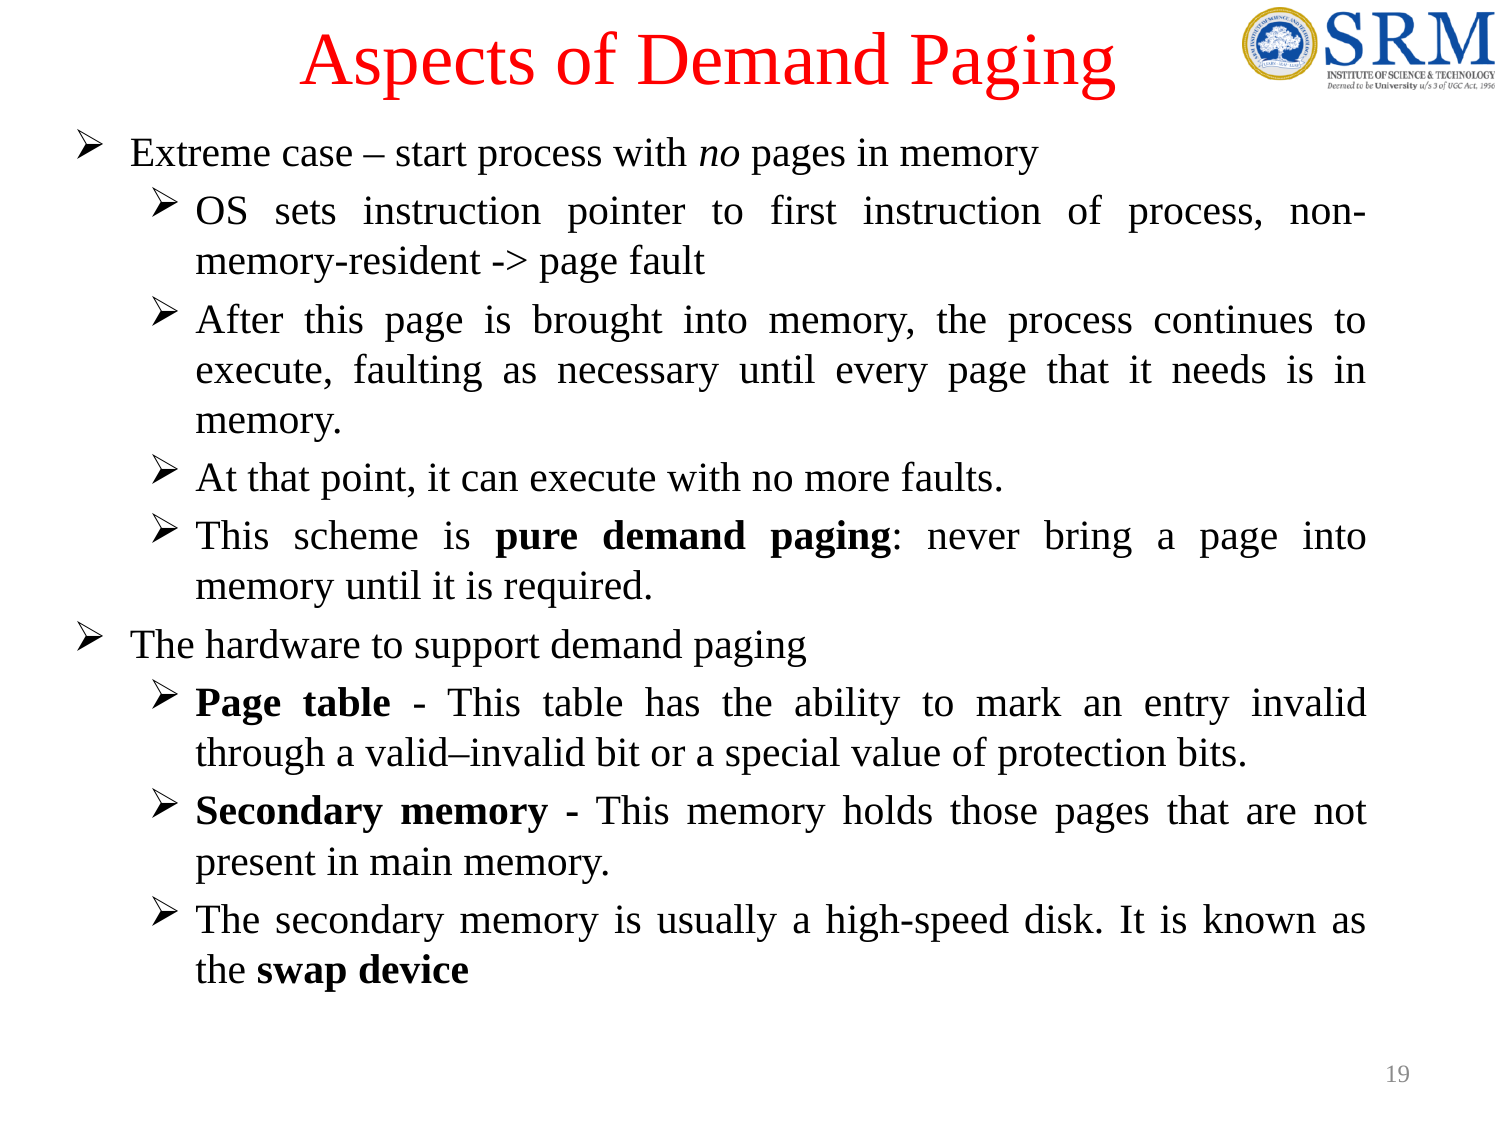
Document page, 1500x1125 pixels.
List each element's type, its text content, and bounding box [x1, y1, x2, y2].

slide_number 19 [1074, 1042, 1425, 1103]
picture [1459, 7, 1495, 90]
list Extreme case – start process with no pages in memory OS sets instruction pointer to first instruction of process, non-memory-resident -> page fault After this page is brought into memory, the process continues to execute, faulting as necessary until every page that it needs is in memory. At that point, it can execute with no more faults. This scheme is pure demand paging: never bring a page into memory until it is required. The hardware to support demand paging Page table - This table has the ability to mark an entry invalid through a valid–invalid bit or a special value of protection bits. Secondary memory - This memory holds those pages that are not present in main memory. The secondary memory is usually a high-speed disk. It is known as the swap device [58, 117, 1383, 1035]
title Aspects of Demand Paging [0, 0, 1459, 109]
